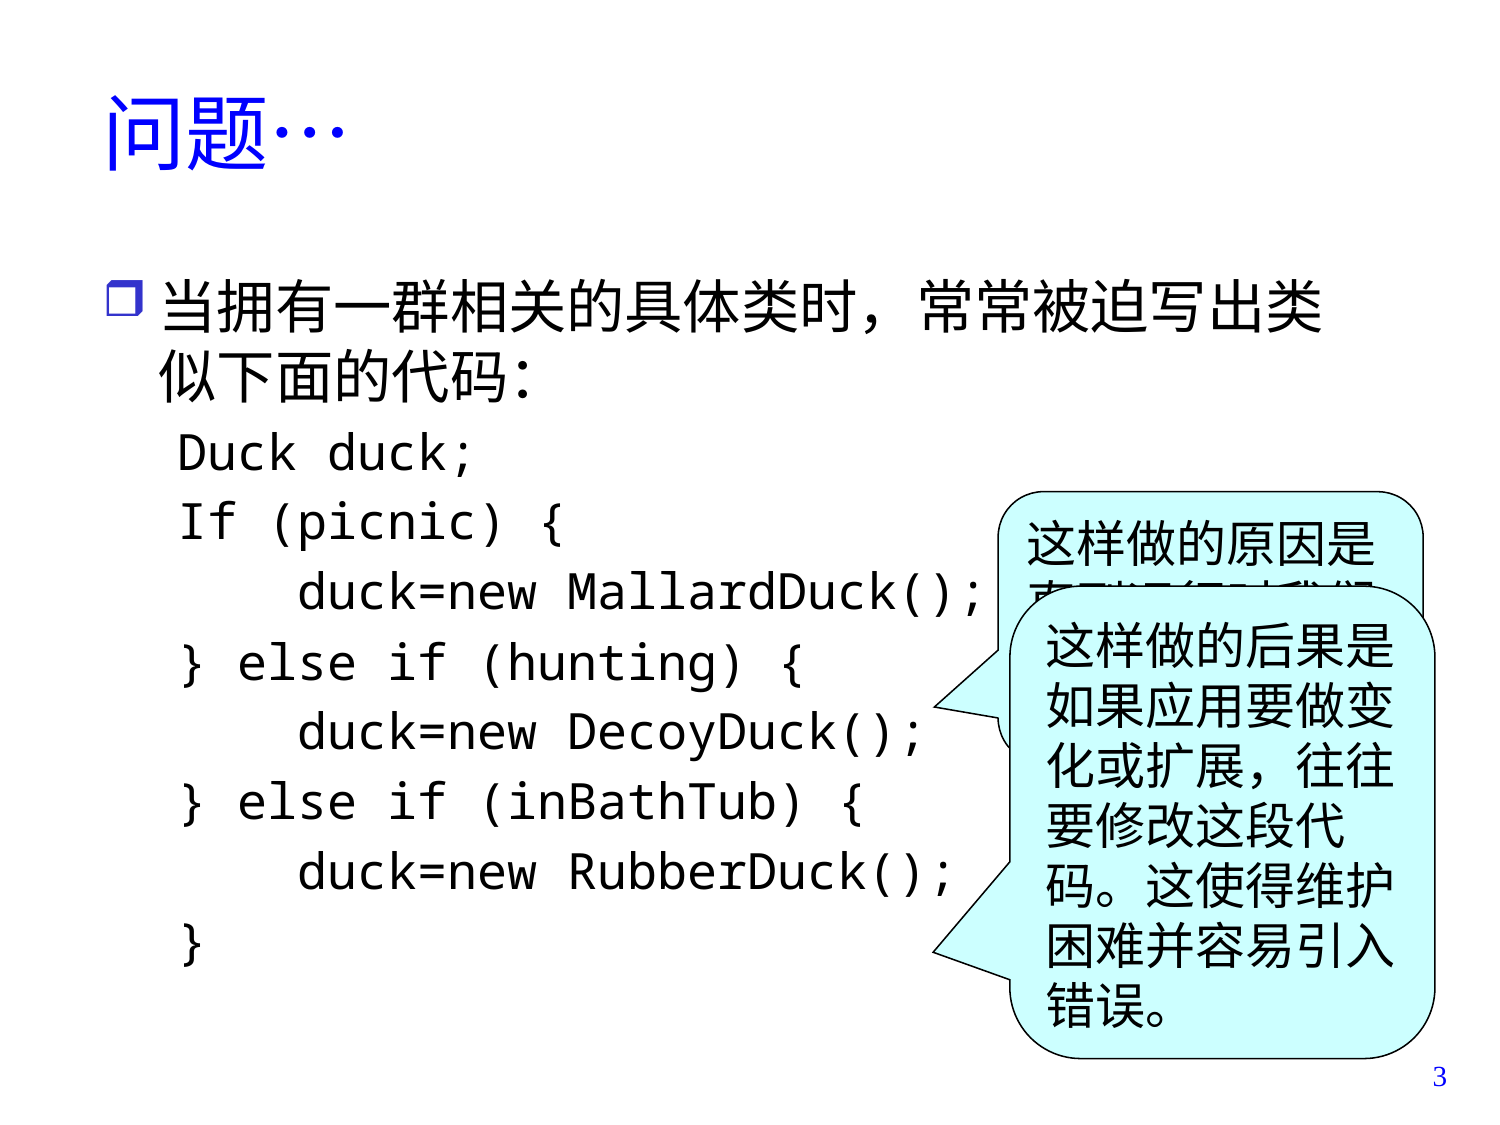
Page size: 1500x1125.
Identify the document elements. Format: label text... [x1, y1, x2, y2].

text_box 这样做的后果是如果应用要做变化或扩展，往往要修改这段代码。这使得维护困难并容易引入错误。 [933, 586, 1435, 1059]
title 问题… [87, 37, 1363, 225]
slide_number 3 [1362, 1049, 1463, 1125]
list 当拥有一群相关的具体类时，常常被迫写出类似下面的代码： Duck duck; If (picnic) { duck=new MallardDuck(); } else if (hunting) { duck=new DecoyDuck(); } else if (inBathTub) { duck=new RubberDuck(); } [87, 262, 1363, 1025]
text_box 这样做的原因是直到运行时我们才知道需要实例化那个类。 [934, 491, 1424, 748]
